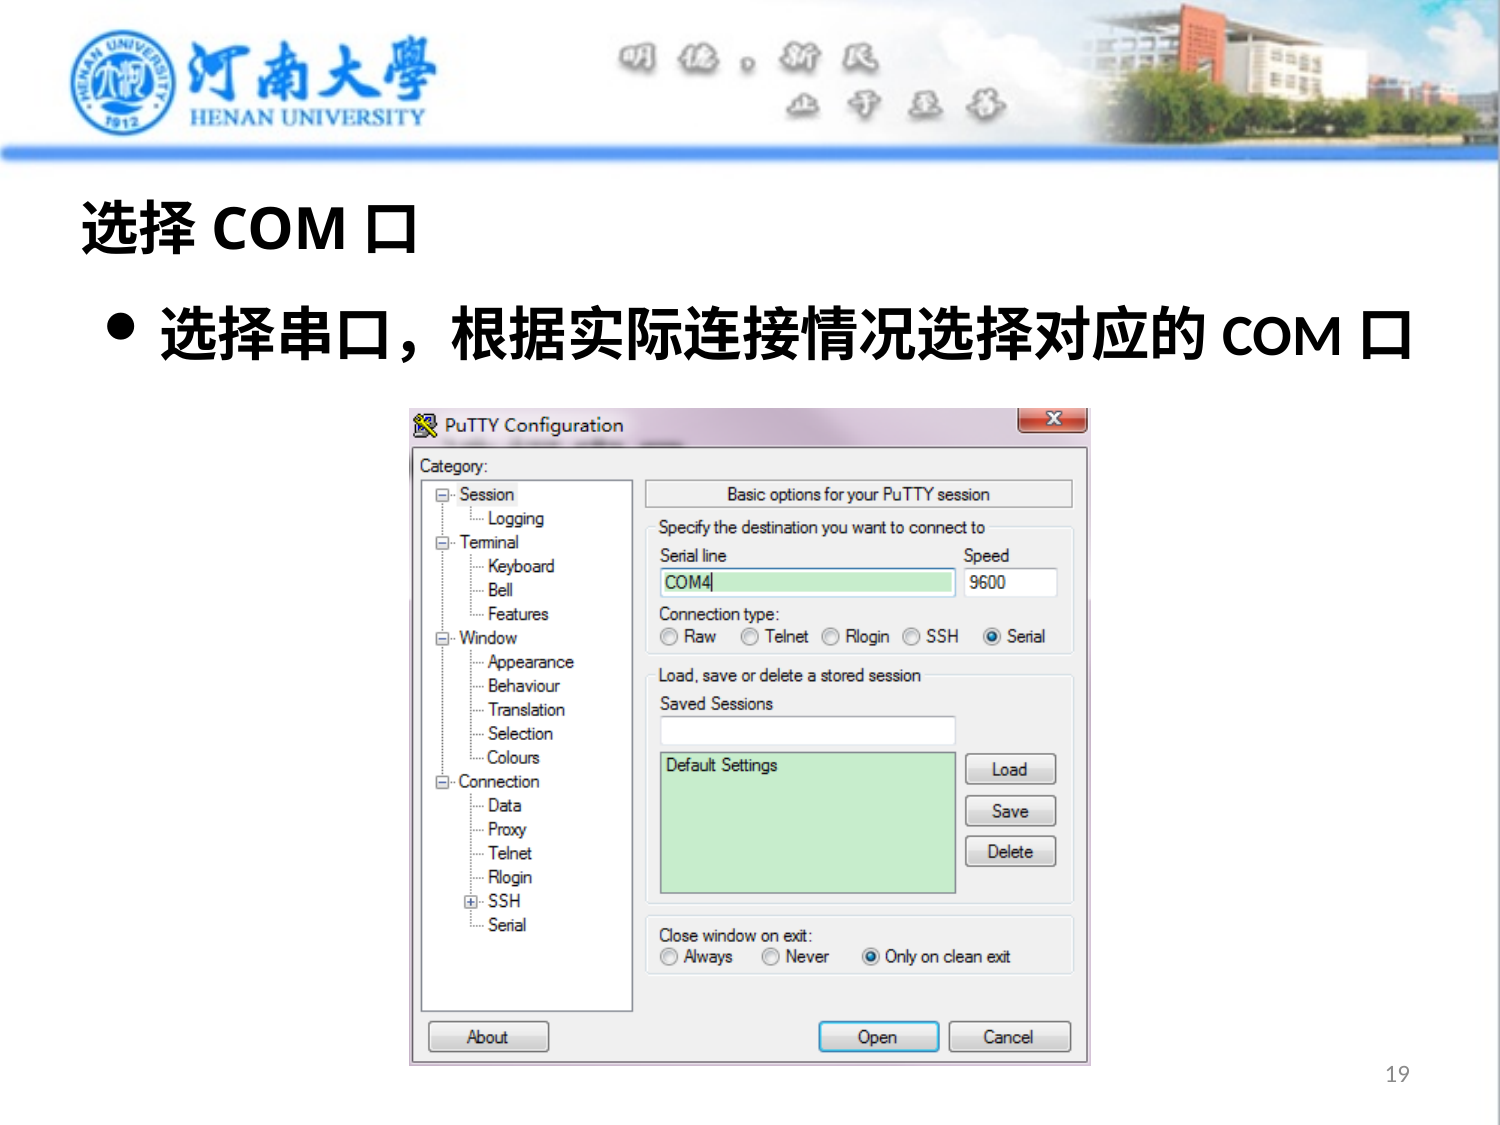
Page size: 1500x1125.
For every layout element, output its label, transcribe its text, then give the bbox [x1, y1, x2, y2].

picture [0, 0, 1500, 1125]
title 选择COM口 [65, 172, 1357, 280]
text_box 选择串口，根据实际连接情况选择对应的COM口 [88, 289, 1436, 399]
slide_number 19 [1074, 1042, 1425, 1103]
